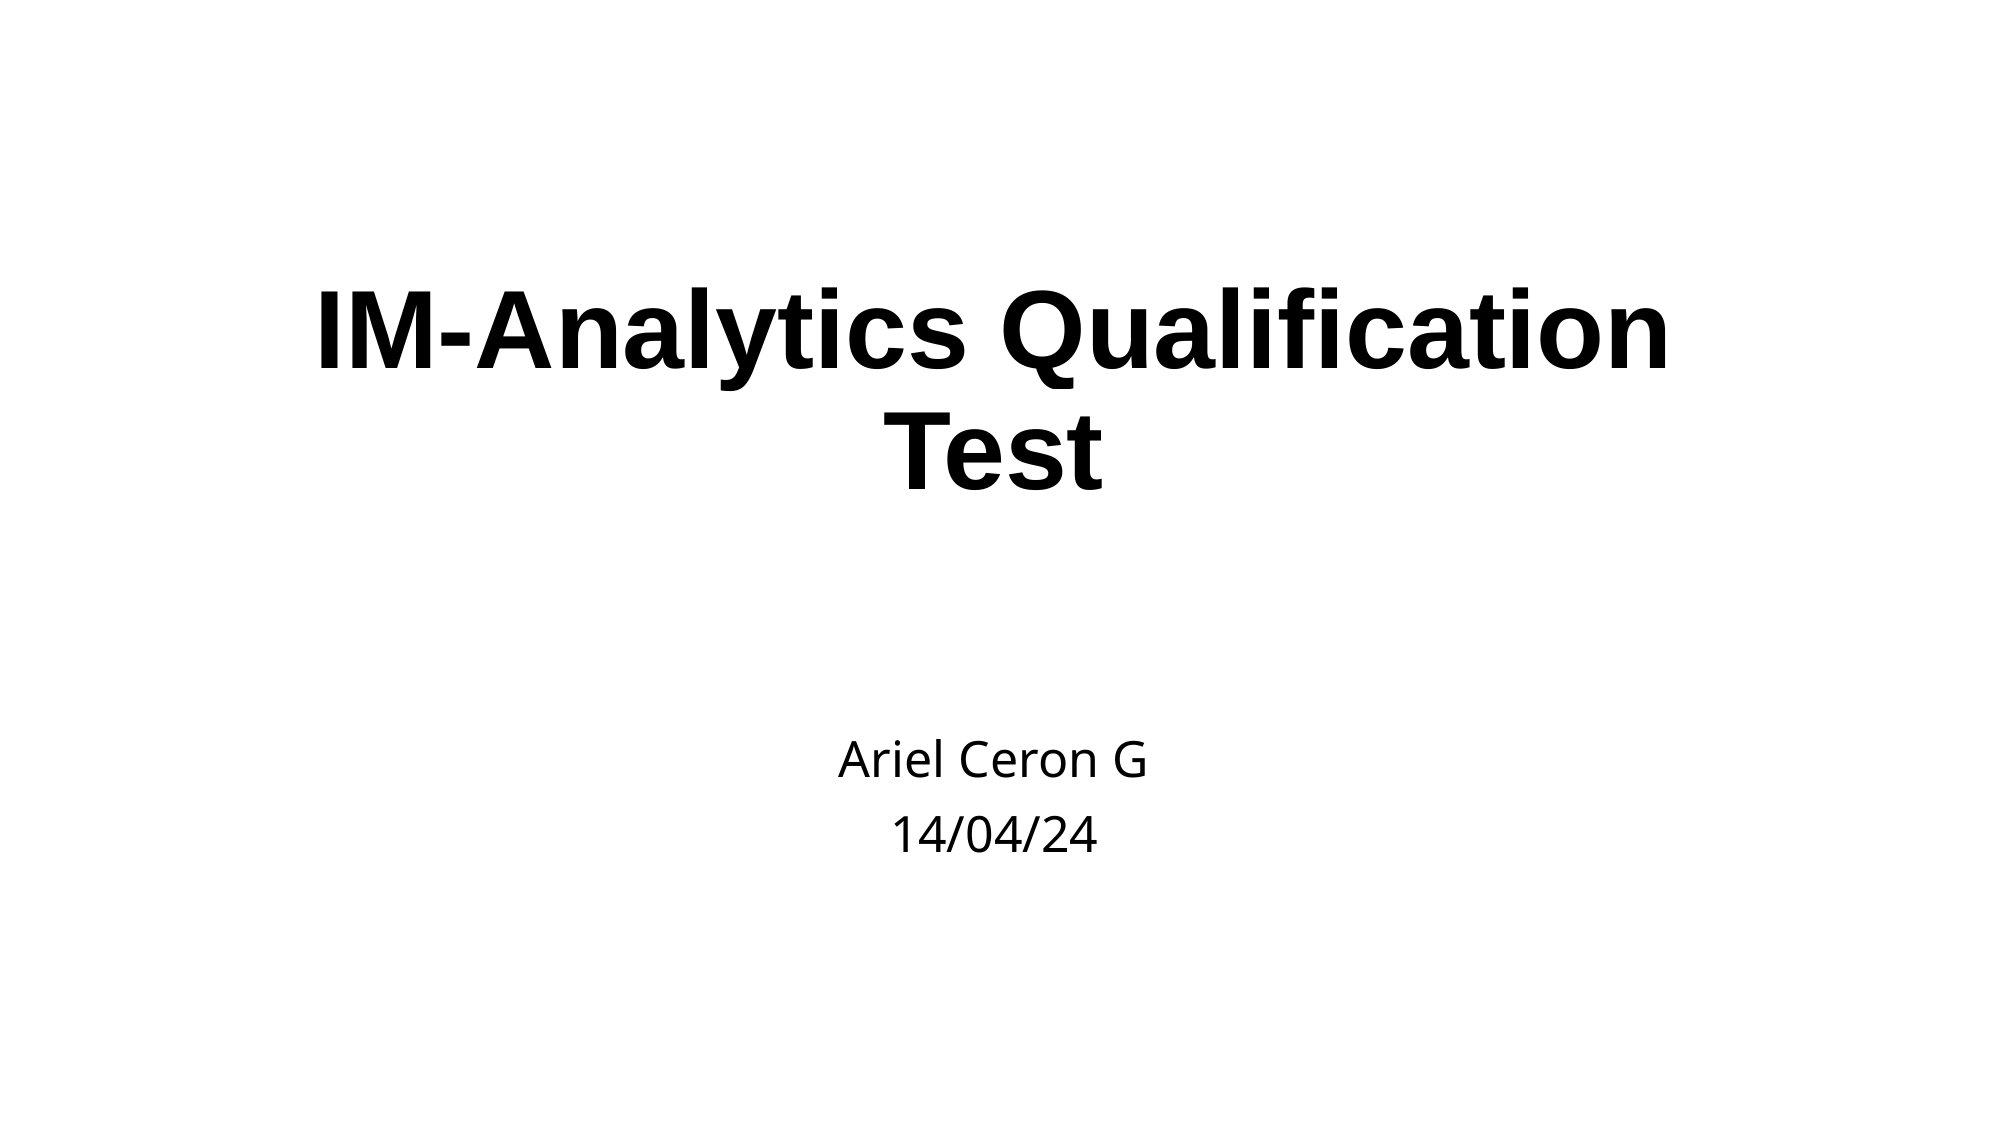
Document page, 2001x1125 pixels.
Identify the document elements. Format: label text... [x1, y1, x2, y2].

subtitle Ariel Ceron G 14/04/24 [244, 726, 1744, 999]
title IM-Analytics Qualification Test [244, 262, 1744, 655]
